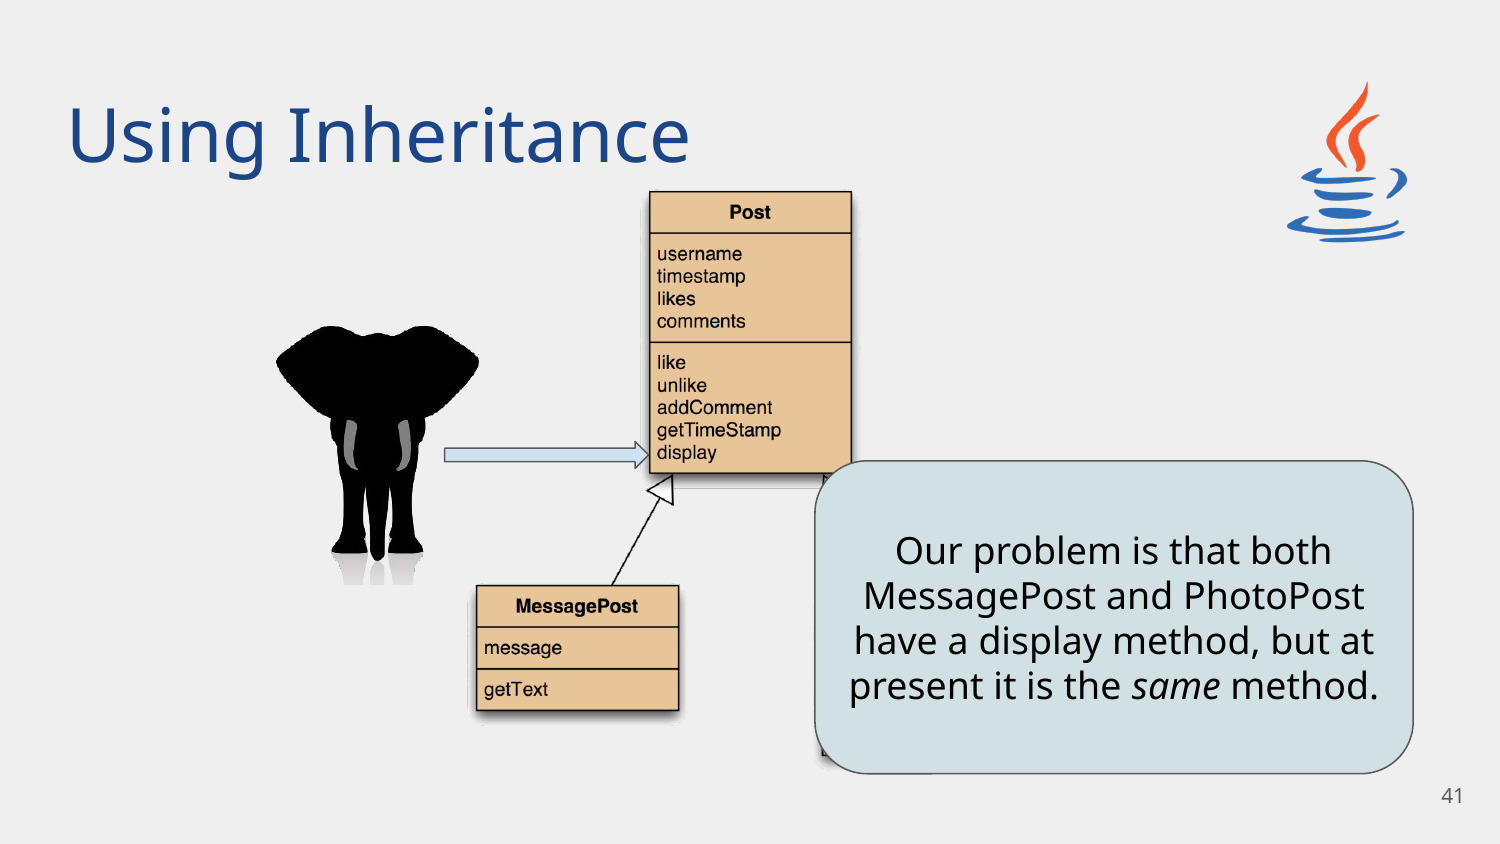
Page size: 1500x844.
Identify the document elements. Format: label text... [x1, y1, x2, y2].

picture [267, 166, 1056, 794]
slide_number ‹#› [1389, 764, 1480, 830]
text_box Our problem is that both MessagePost and PhotoPost have a display method, but at present it is the same method. [1060, 460, 1414, 774]
picture [1261, 167, 1440, 253]
title Using Inheritance [51, 72, 1449, 167]
